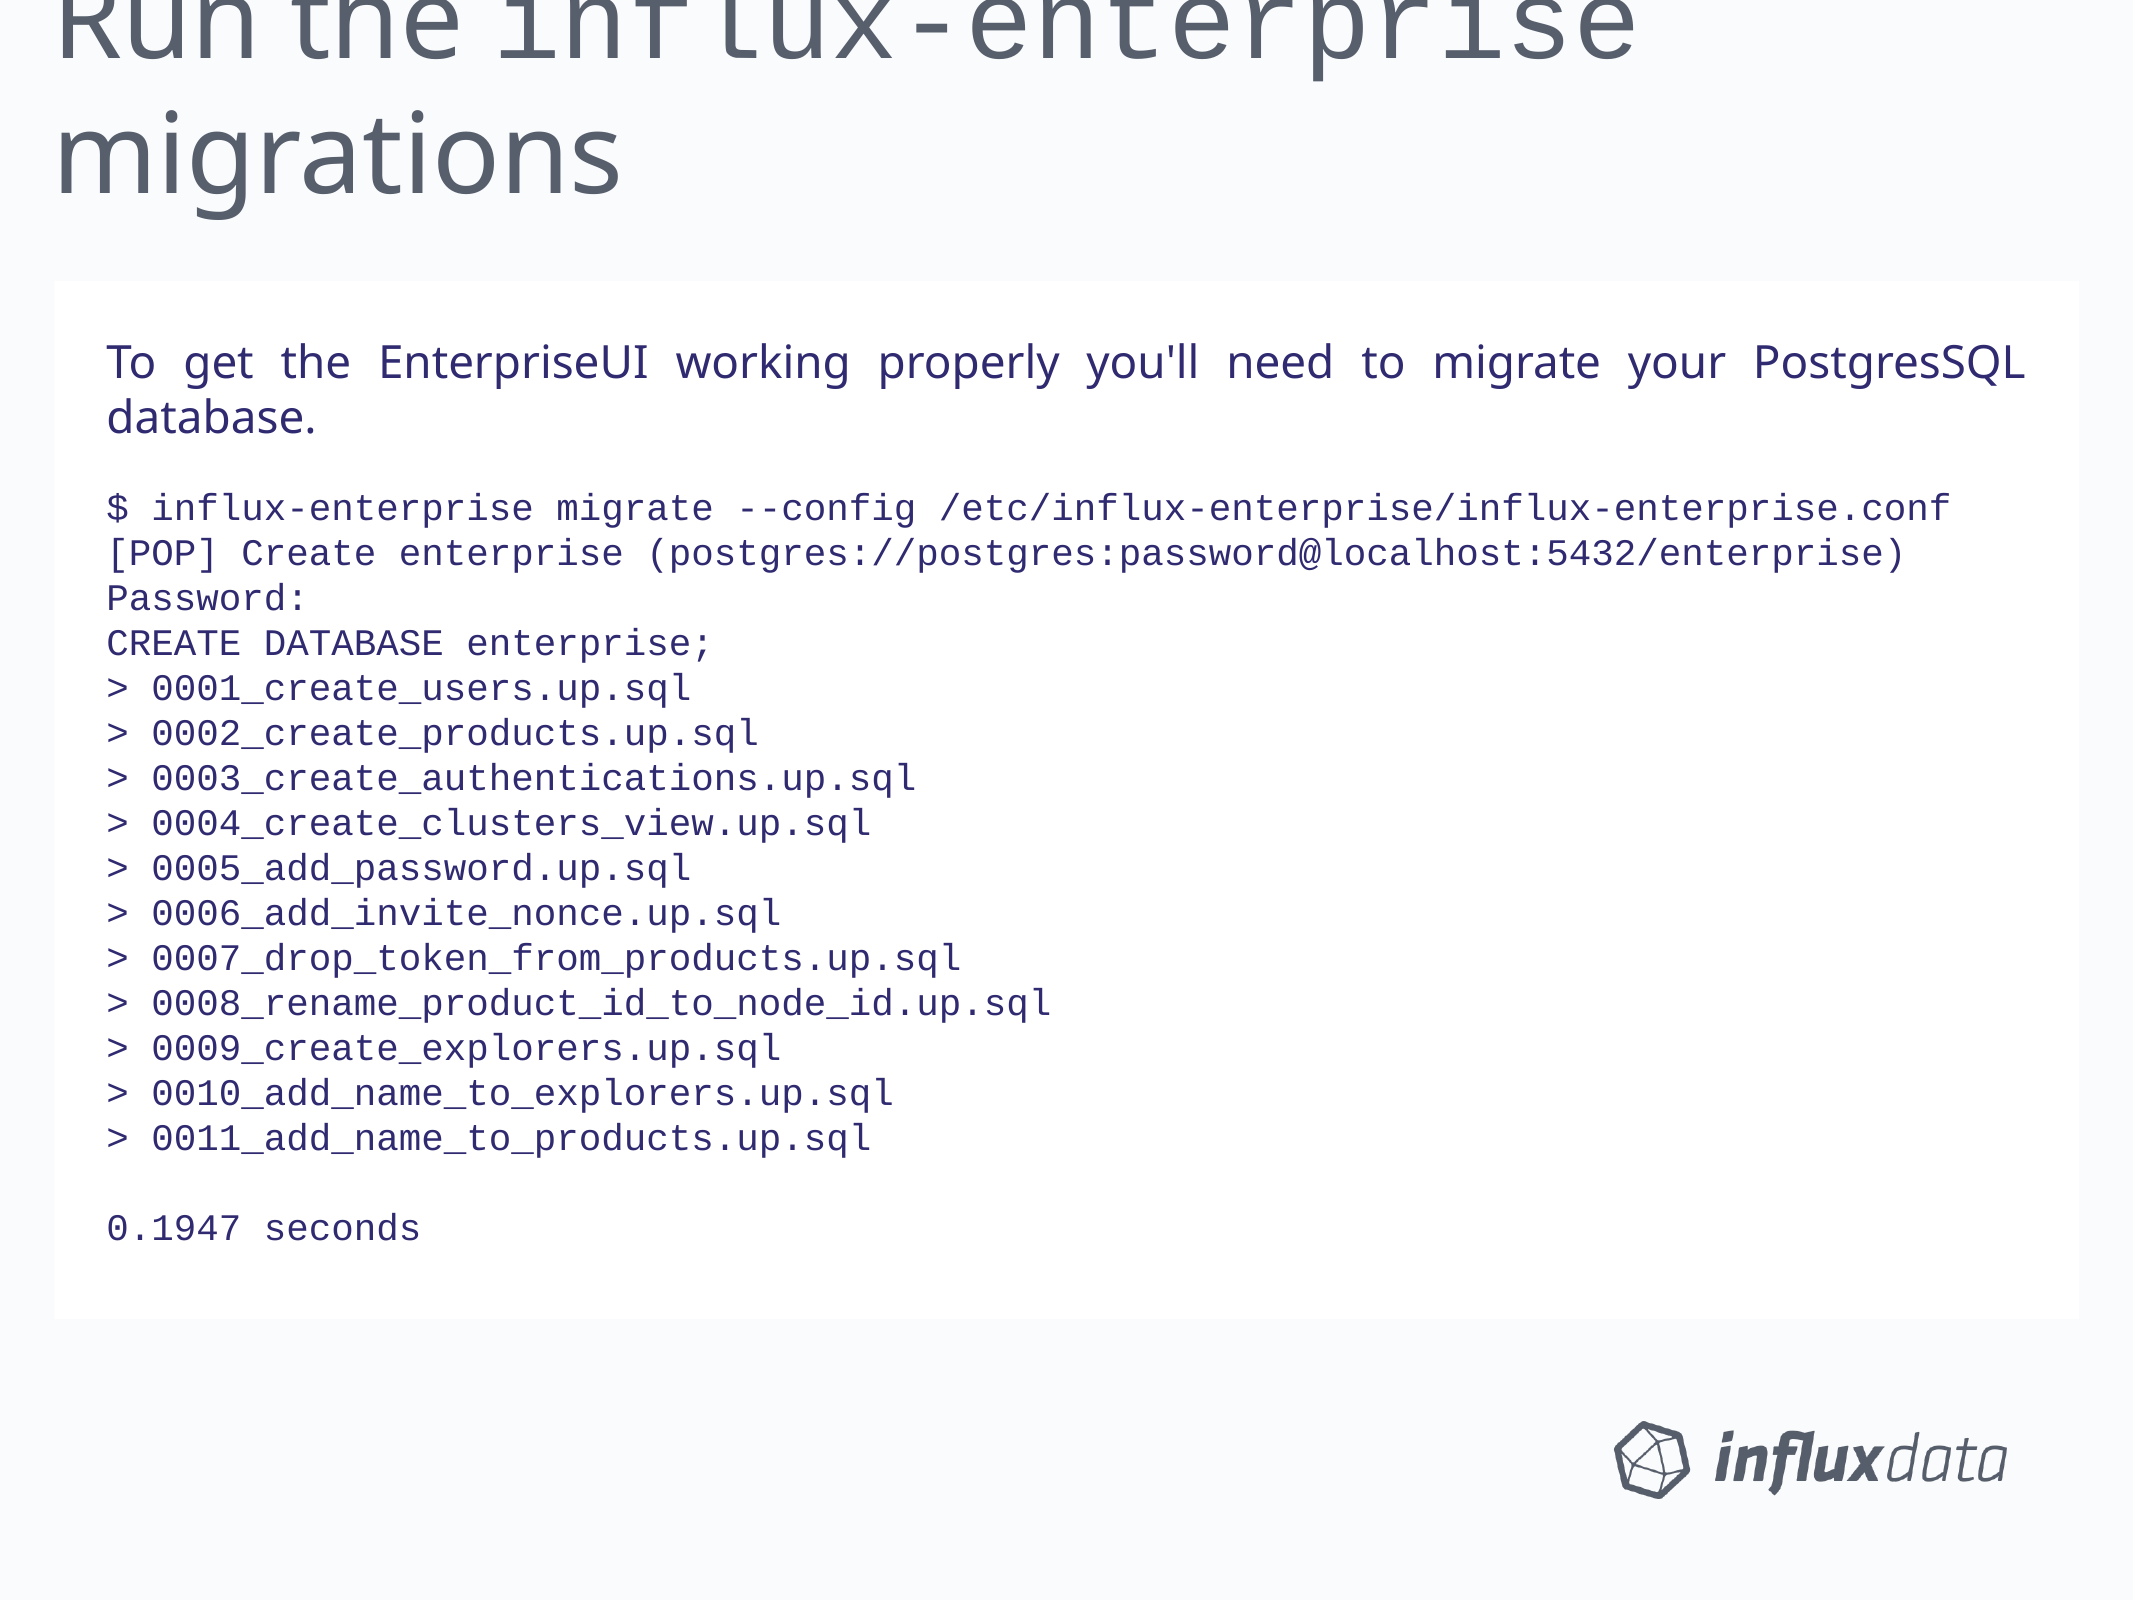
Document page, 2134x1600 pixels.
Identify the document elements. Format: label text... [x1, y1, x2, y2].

list Run the influx-enterprise migrations [43, 49, 2134, 226]
picture [1613, 1421, 2007, 1499]
list To get the EnterpriseUI working properly you'll need to migrate your PostgresSQL database. $ influx-enterprise migrate --config /etc/influx-enterprise/influx-enterprise.conf [POP] Create enterprise (postgres://postgres:password@localhost:5432/enterprise) Password: CREATE DATABASE enterprise; > 0001_create_users.up.sql > 0002_create_products.up.sql > 0003_create_authentications.up.sql > 0004_create_clusters_view.up.sql > 0005_add_password.up.sql > 0006_add_invite_nonce.up.sql > 0007_drop_token_from_products.up.sql > 0008_rename_product_id_to_node_id.up.sql > 0009_create_explorers.up.sql > 0010_add_name_to_explorers.up.sql > 0011_add_name_to_products.up.sql 0.1947 seconds [53, 280, 2080, 1320]
